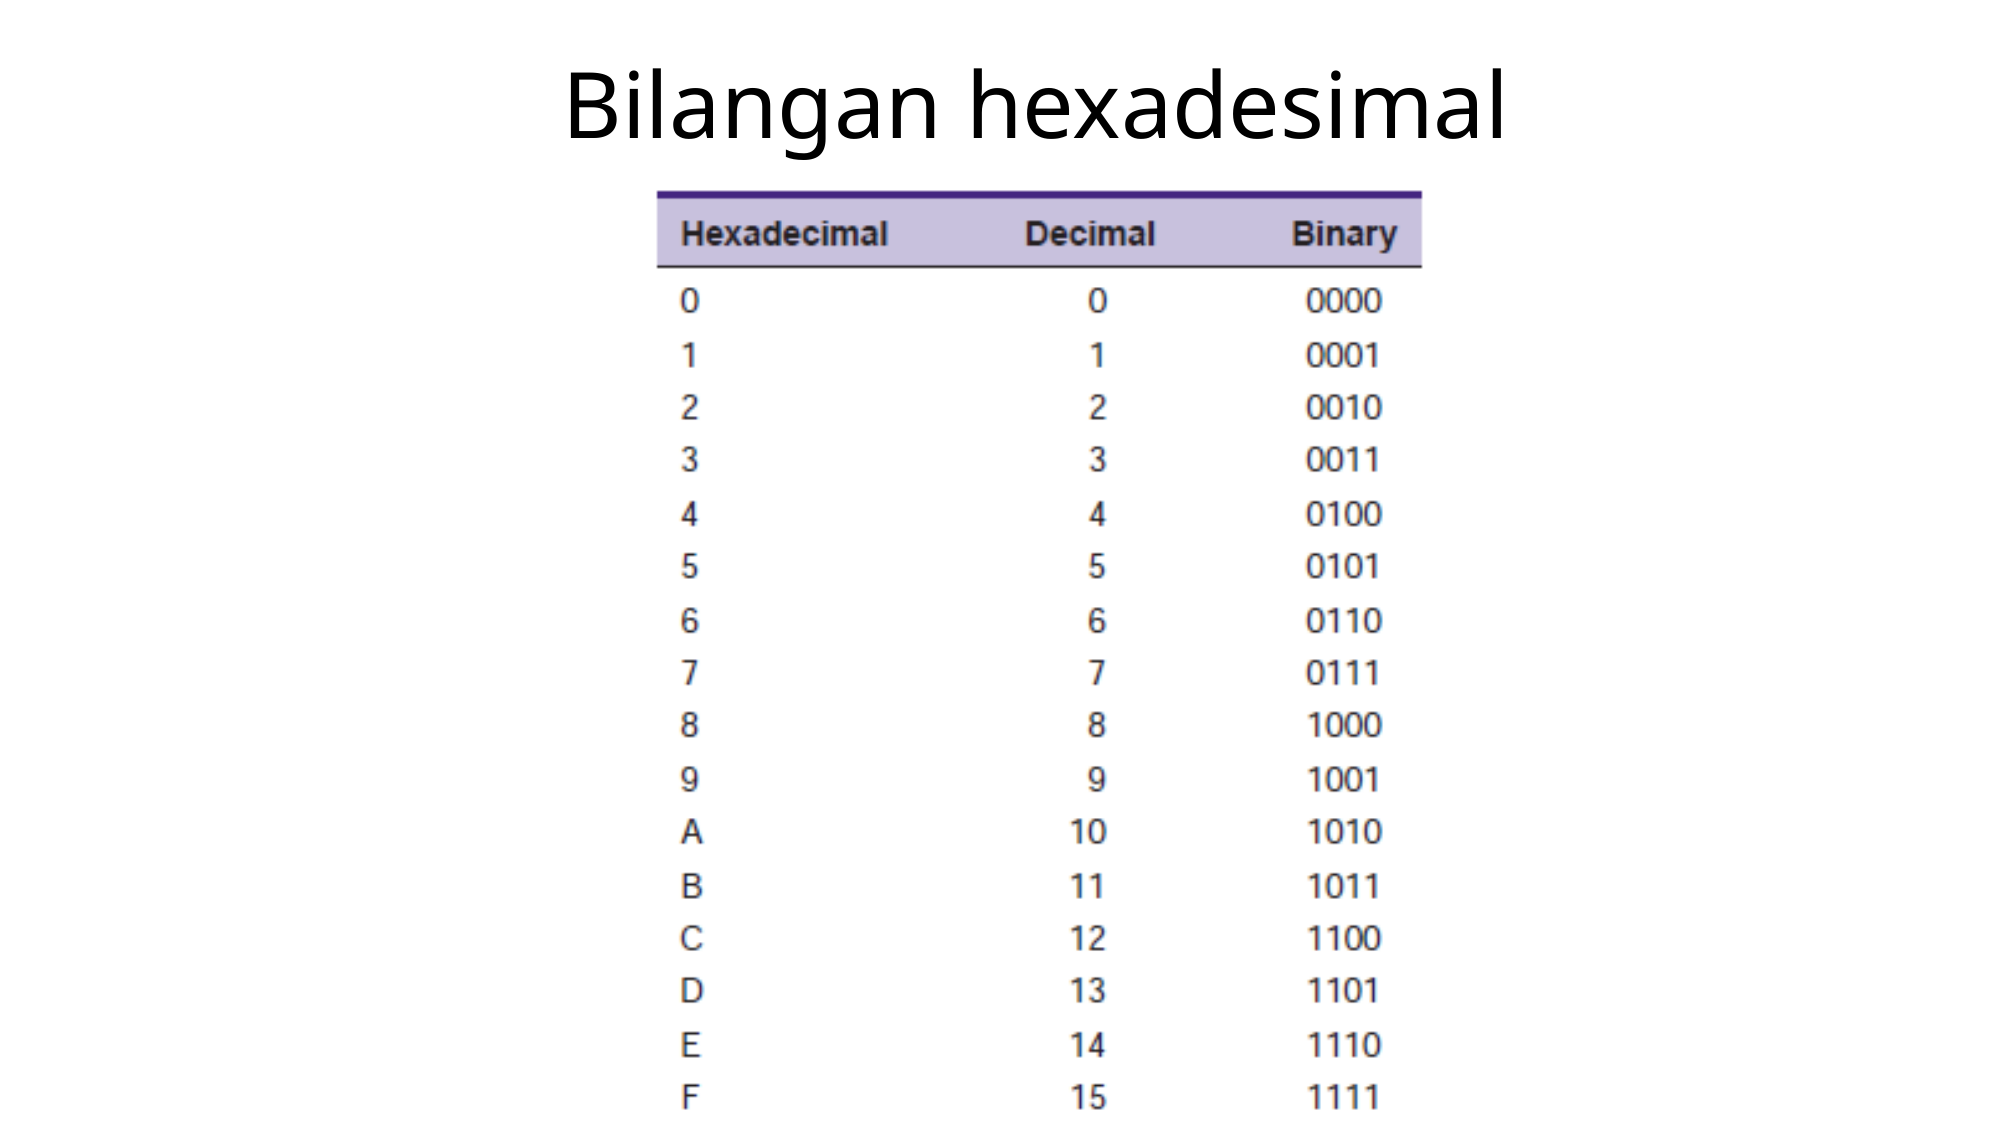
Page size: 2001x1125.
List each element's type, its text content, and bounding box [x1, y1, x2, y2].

picture [633, 162, 1440, 1125]
title Bilangan hexadesimal [174, 0, 1900, 218]
